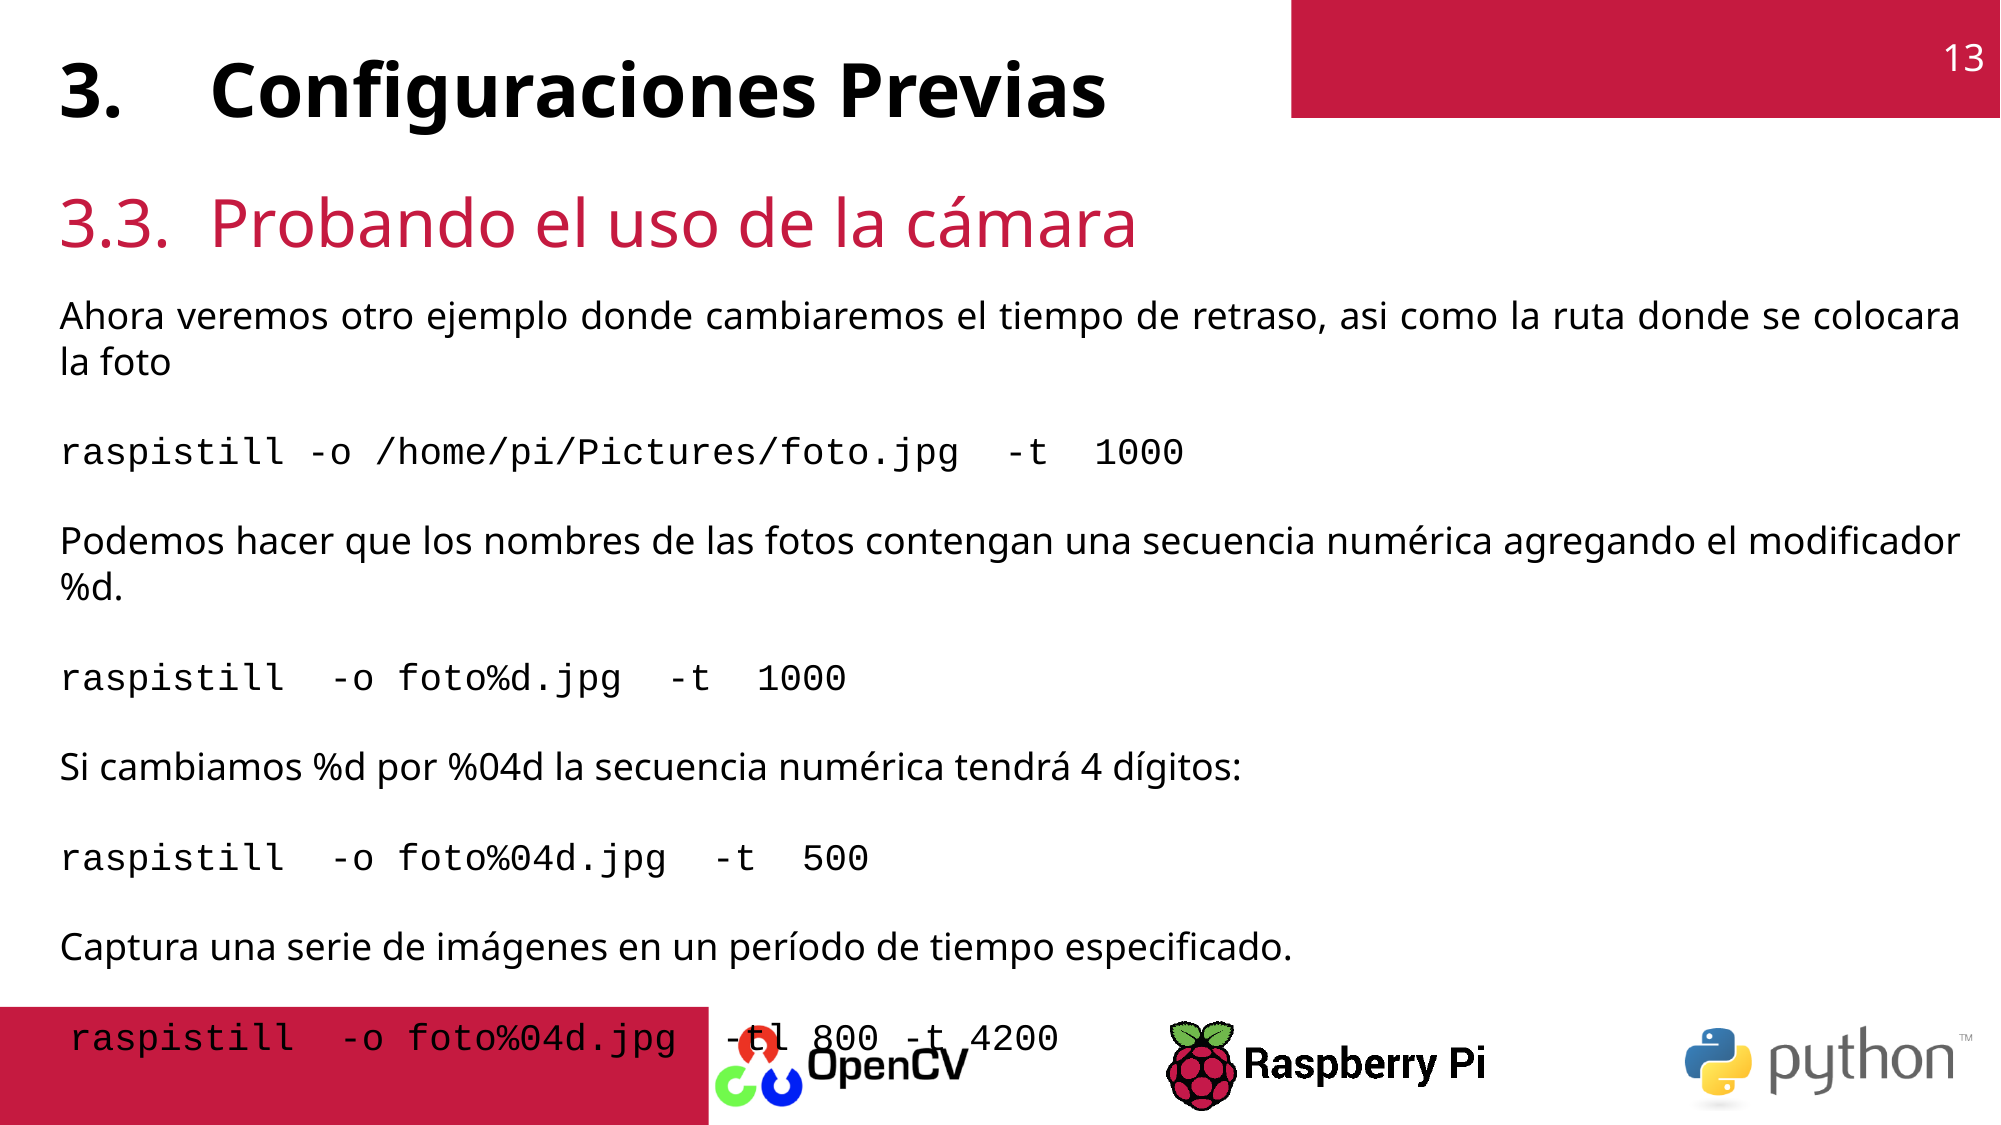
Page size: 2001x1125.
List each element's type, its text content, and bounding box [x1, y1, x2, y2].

text_box [0, 1006, 710, 1125]
picture [1166, 1021, 1484, 1111]
text_box 13 [1290, 0, 2000, 119]
picture [1680, 1021, 1978, 1111]
text_box 3.3. Probando el uso de la cámara [44, 173, 1893, 268]
text_box Ahora veremos otro ejemplo donde cambiaremos el tiempo de retraso, asi como la ruta donde se colocara la foto raspistill -o /home/pi/Pictures/foto.jpg -t 1000 Podemos hacer que los nombres de las fotos contengan una secuencia numérica agregando el modificador %d. raspistill -o foto%d.jpg -t 1000 Si cambiamos %d por %04d la secuencia numérica tendrá 4 dígitos: raspistill -o foto%04d.jpg -t 500 Captura una serie de imágenes en un período de tiempo especificado. raspistill -o foto%04d.jpg -tl 800 -t 4200 [44, 285, 1978, 1110]
picture [713, 1021, 969, 1111]
text_box 3. Configuraciones Previas [44, 34, 1292, 140]
